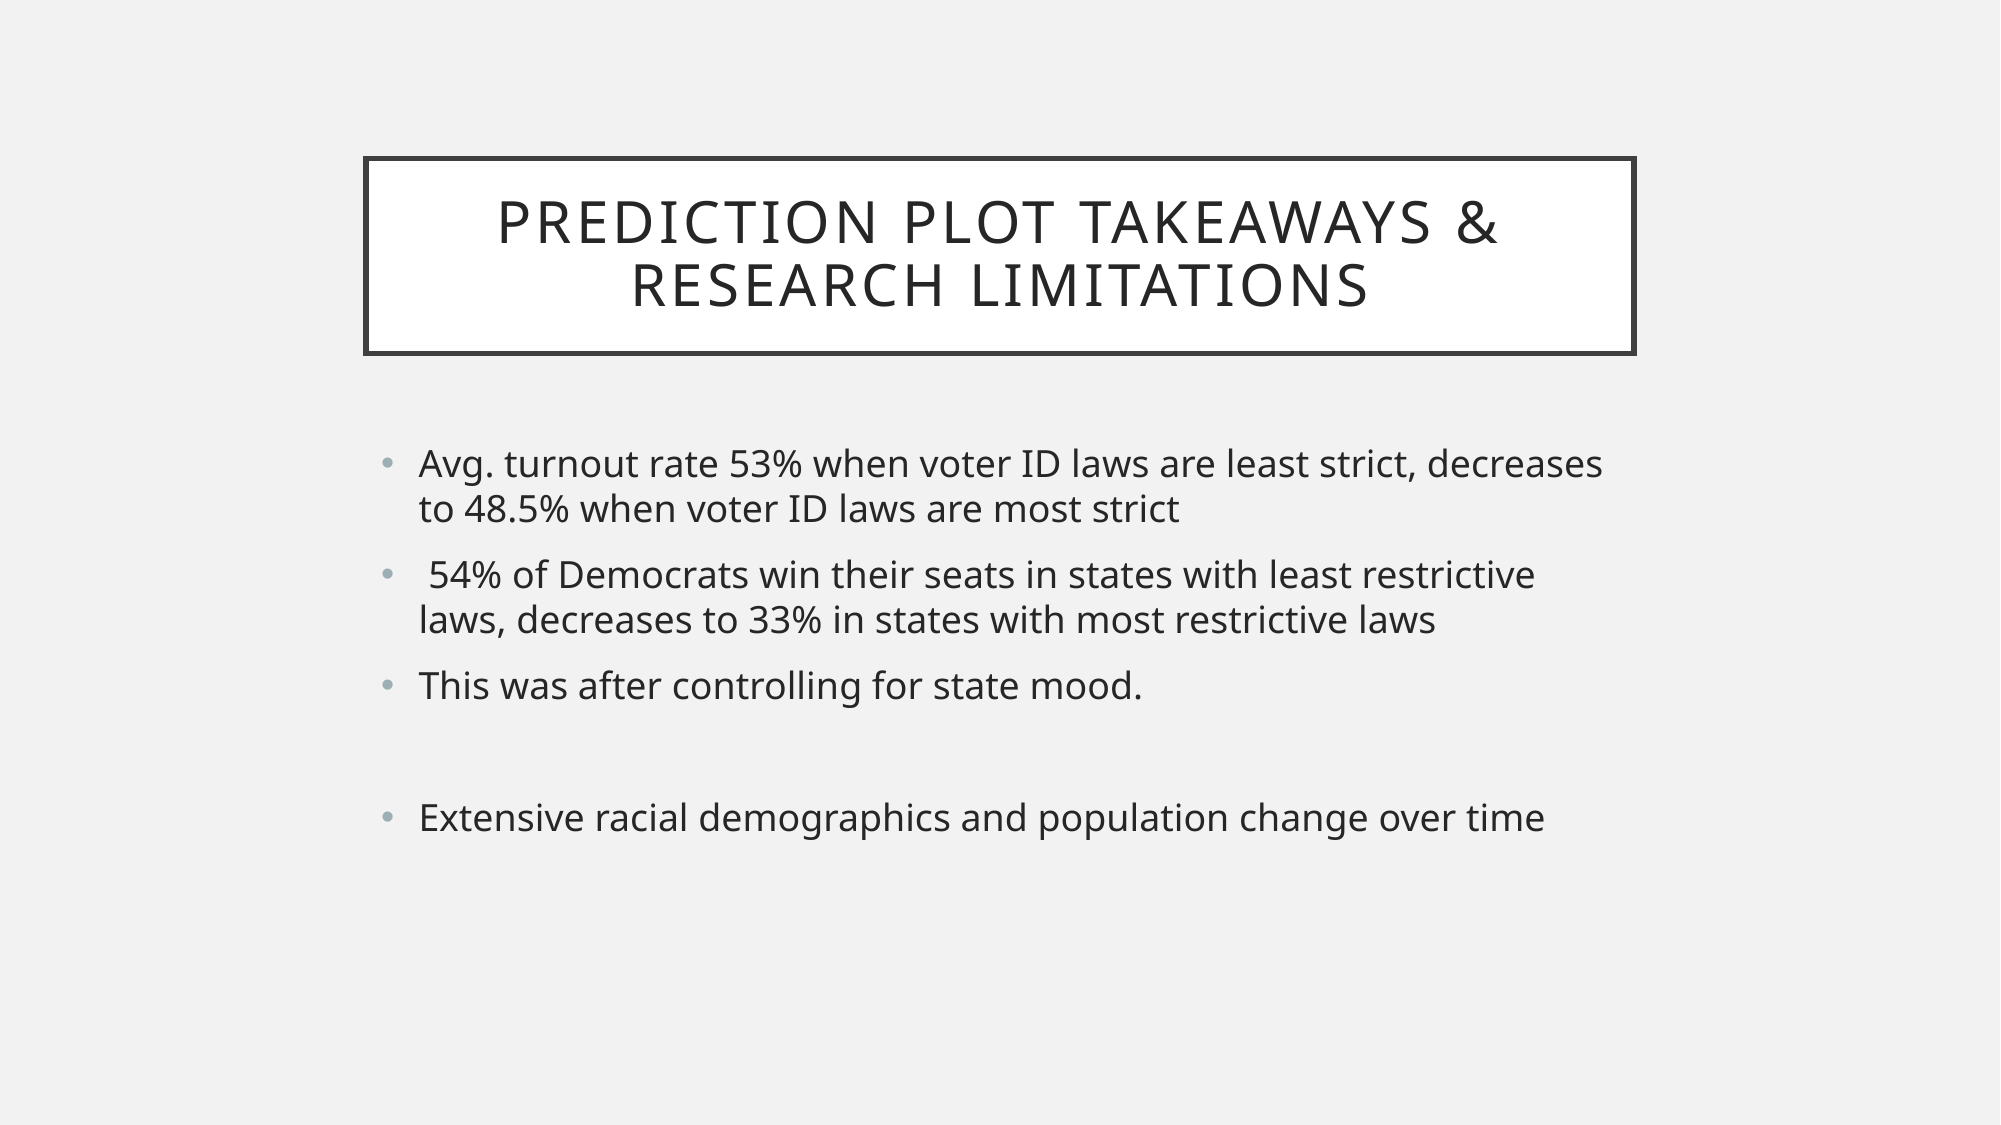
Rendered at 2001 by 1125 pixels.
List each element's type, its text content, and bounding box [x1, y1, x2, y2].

list Avg. turnout rate 53% when voter ID laws are least strict, decreases to 48.5% when voter ID laws are most strict 54% of Democrats win their seats in states with least restrictive laws, decreases to 33% in states with most restrictive laws This was after controlling for state mood. Extensive racial demographics and population change over time [366, 432, 1634, 942]
title Prediction plot takeaways & Research limitations [363, 156, 1637, 356]
